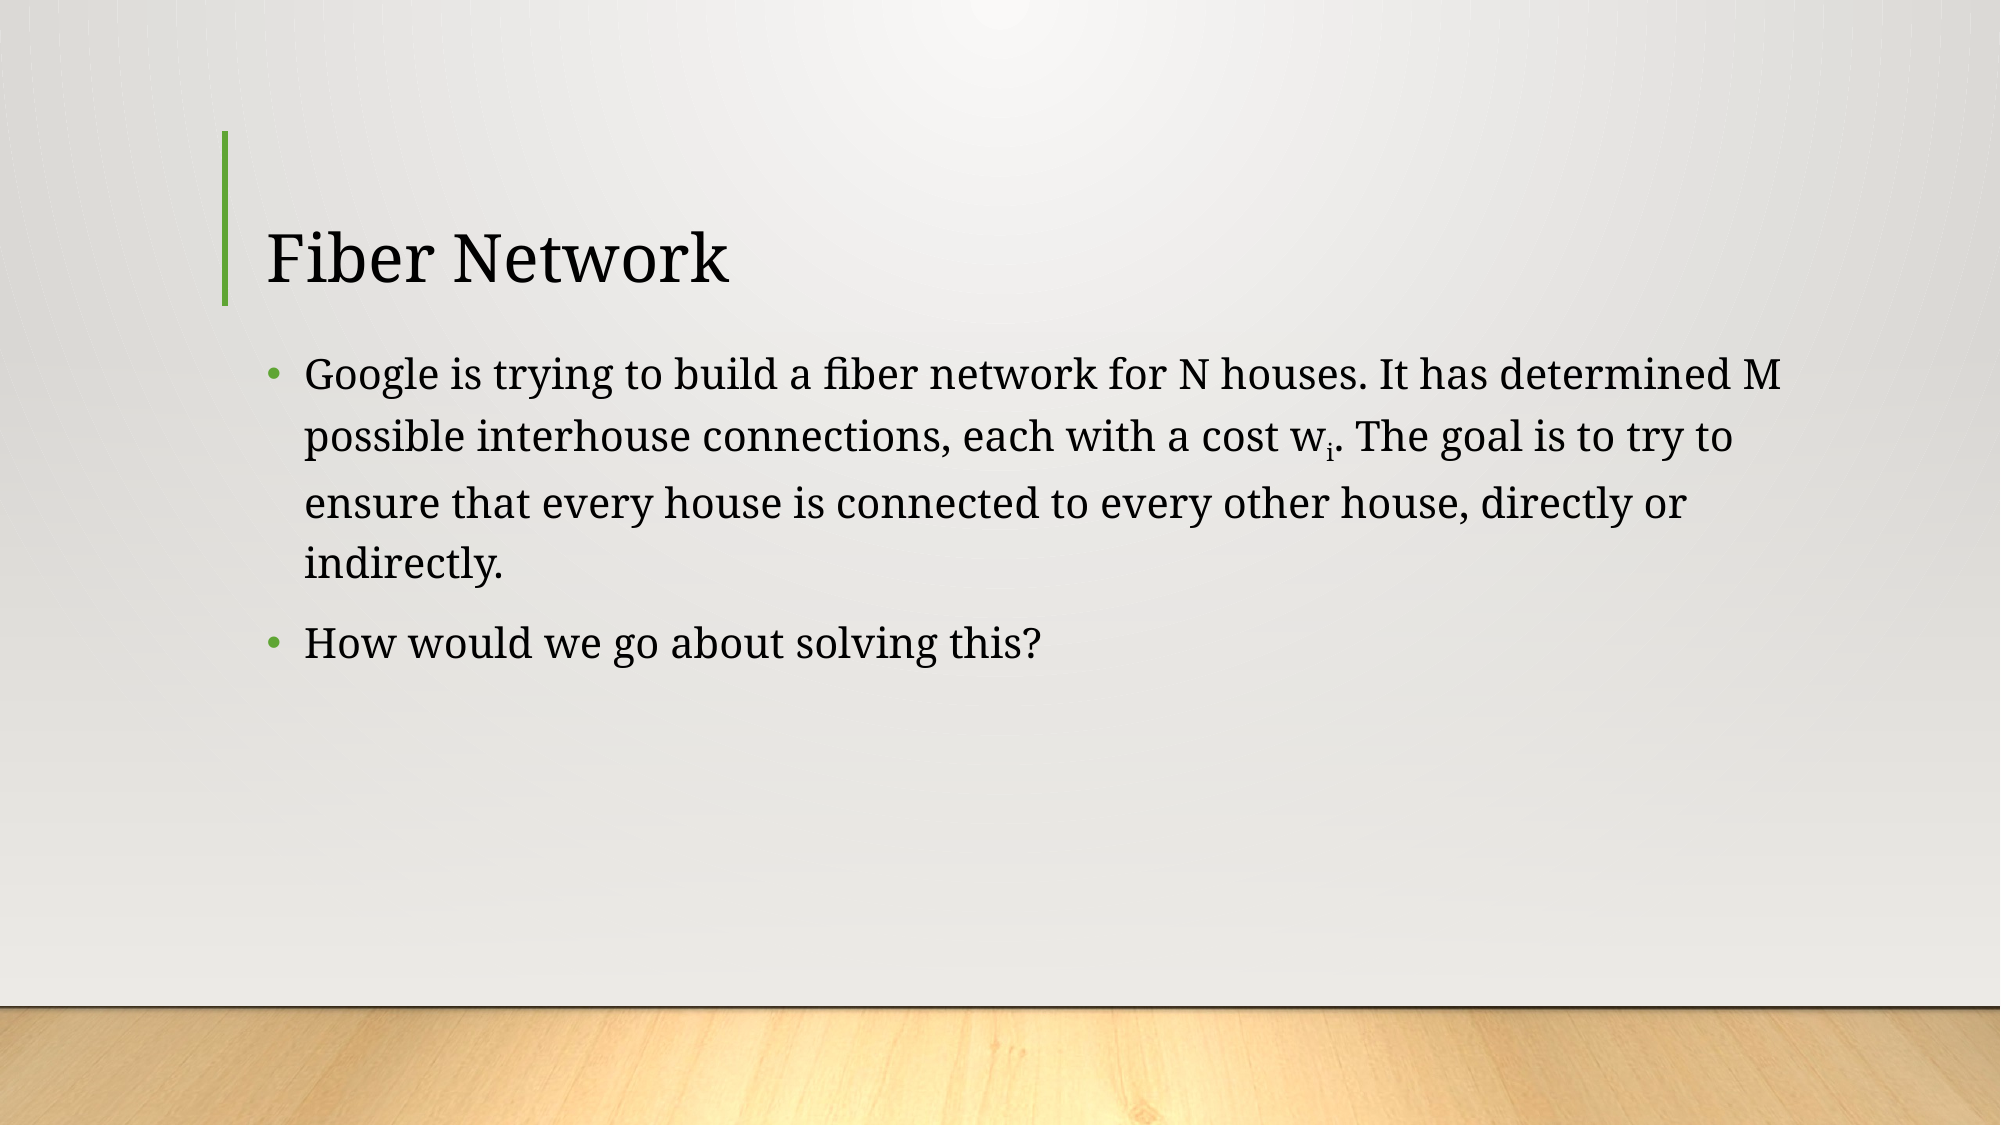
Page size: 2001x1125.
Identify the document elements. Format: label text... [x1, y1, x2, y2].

list Google is trying to build a fiber network for N houses. It has determined M possible interhouse connections, each with a cost wi. The goal is to try to ensure that every house is connected to every other house, directly or indirectly. How would we go about solving this? [251, 330, 1814, 897]
picture [0, 1006, 2000, 1125]
title Fiber Network [251, 131, 1814, 305]
